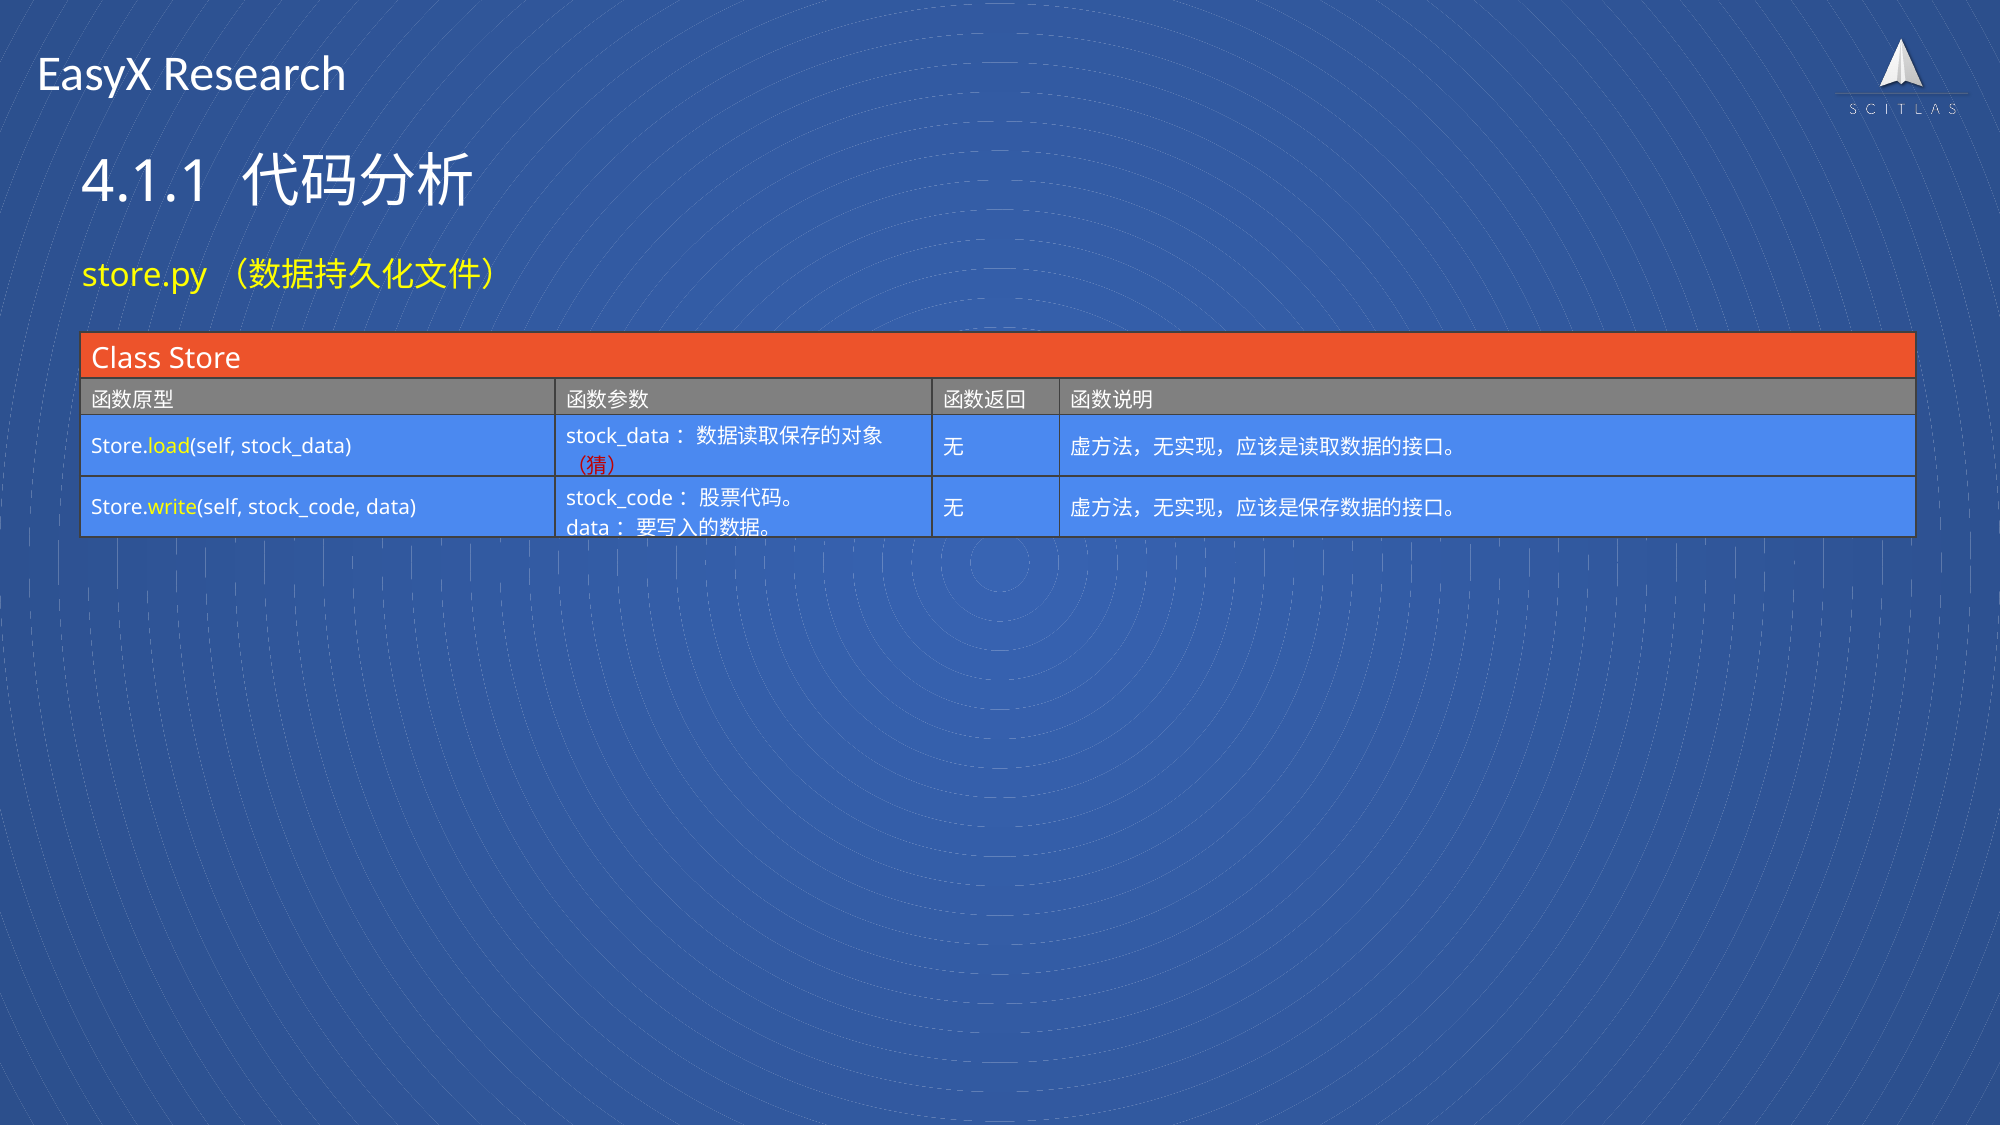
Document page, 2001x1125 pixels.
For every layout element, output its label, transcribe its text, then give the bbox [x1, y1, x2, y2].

text_box 4.1.1 代码分析 store.py（数据持久化文件） [67, 135, 1833, 680]
table_cell Store.load(self, stock_data) [81, 415, 554, 475]
text_box EasyX Research [22, 32, 778, 108]
table_header Class Store [81, 333, 1915, 377]
table_cell stock_code：股票代码。 data：要写入的数据。 [556, 477, 931, 536]
table_cell stock_data：数据读取保存的对象（猜） [556, 415, 931, 475]
table_cell 函数返回 [933, 379, 1059, 414]
table_cell Store.write(self, stock_code, data) [81, 477, 554, 536]
table_cell 函数原型 [81, 379, 554, 414]
text_box [0, 0, 2000, 1125]
table_cell 函数参数 [556, 379, 931, 414]
picture [1802, 0, 2000, 142]
table_cell 无 [933, 477, 1059, 536]
table_cell 虚方法，无实现，应该是保存数据的接口。 [1060, 477, 1915, 536]
table_cell 函数说明 [1060, 379, 1915, 414]
table_cell 无 [933, 415, 1059, 475]
table_cell 虚方法，无实现，应该是读取数据的接口。 [1060, 415, 1915, 475]
